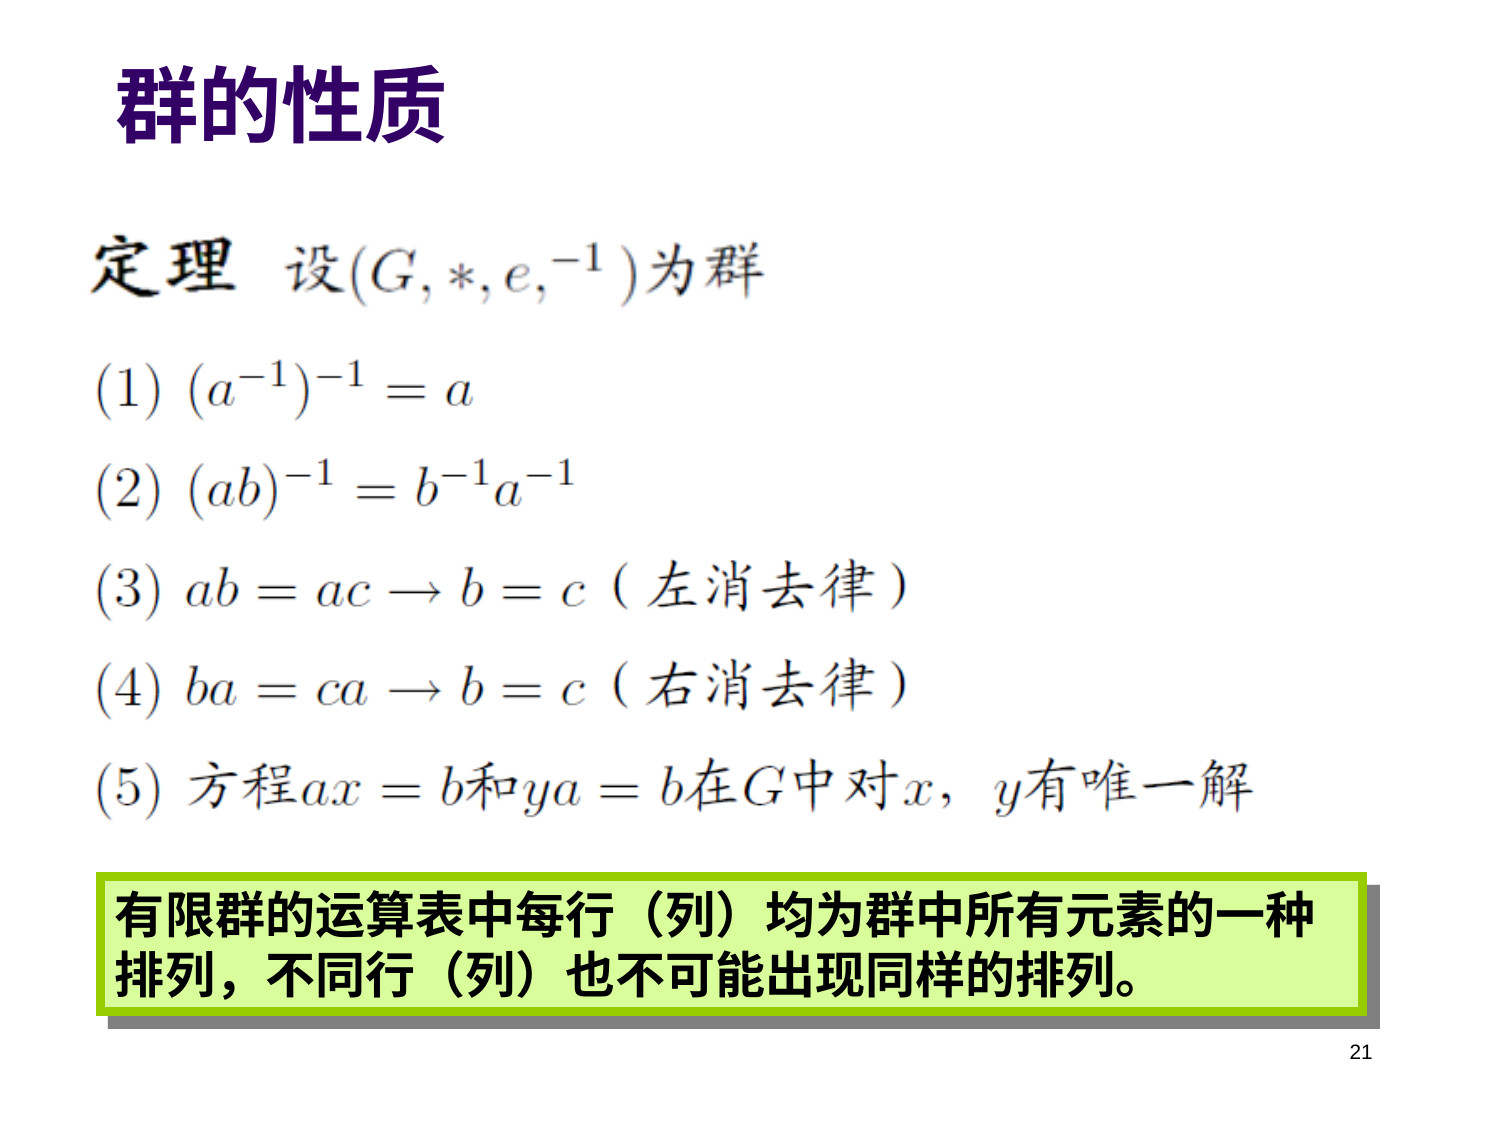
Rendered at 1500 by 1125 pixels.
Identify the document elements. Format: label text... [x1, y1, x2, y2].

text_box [70, 221, 1500, 934]
slide_number 21 [1234, 1030, 1388, 1107]
text_box 有限群的运算表中每行（列）均为群中所有元素的一种排列，不同行（列）也不可能出现同样的排列。 [100, 943, 1363, 1012]
title 群的性质 [100, 66, 1376, 161]
